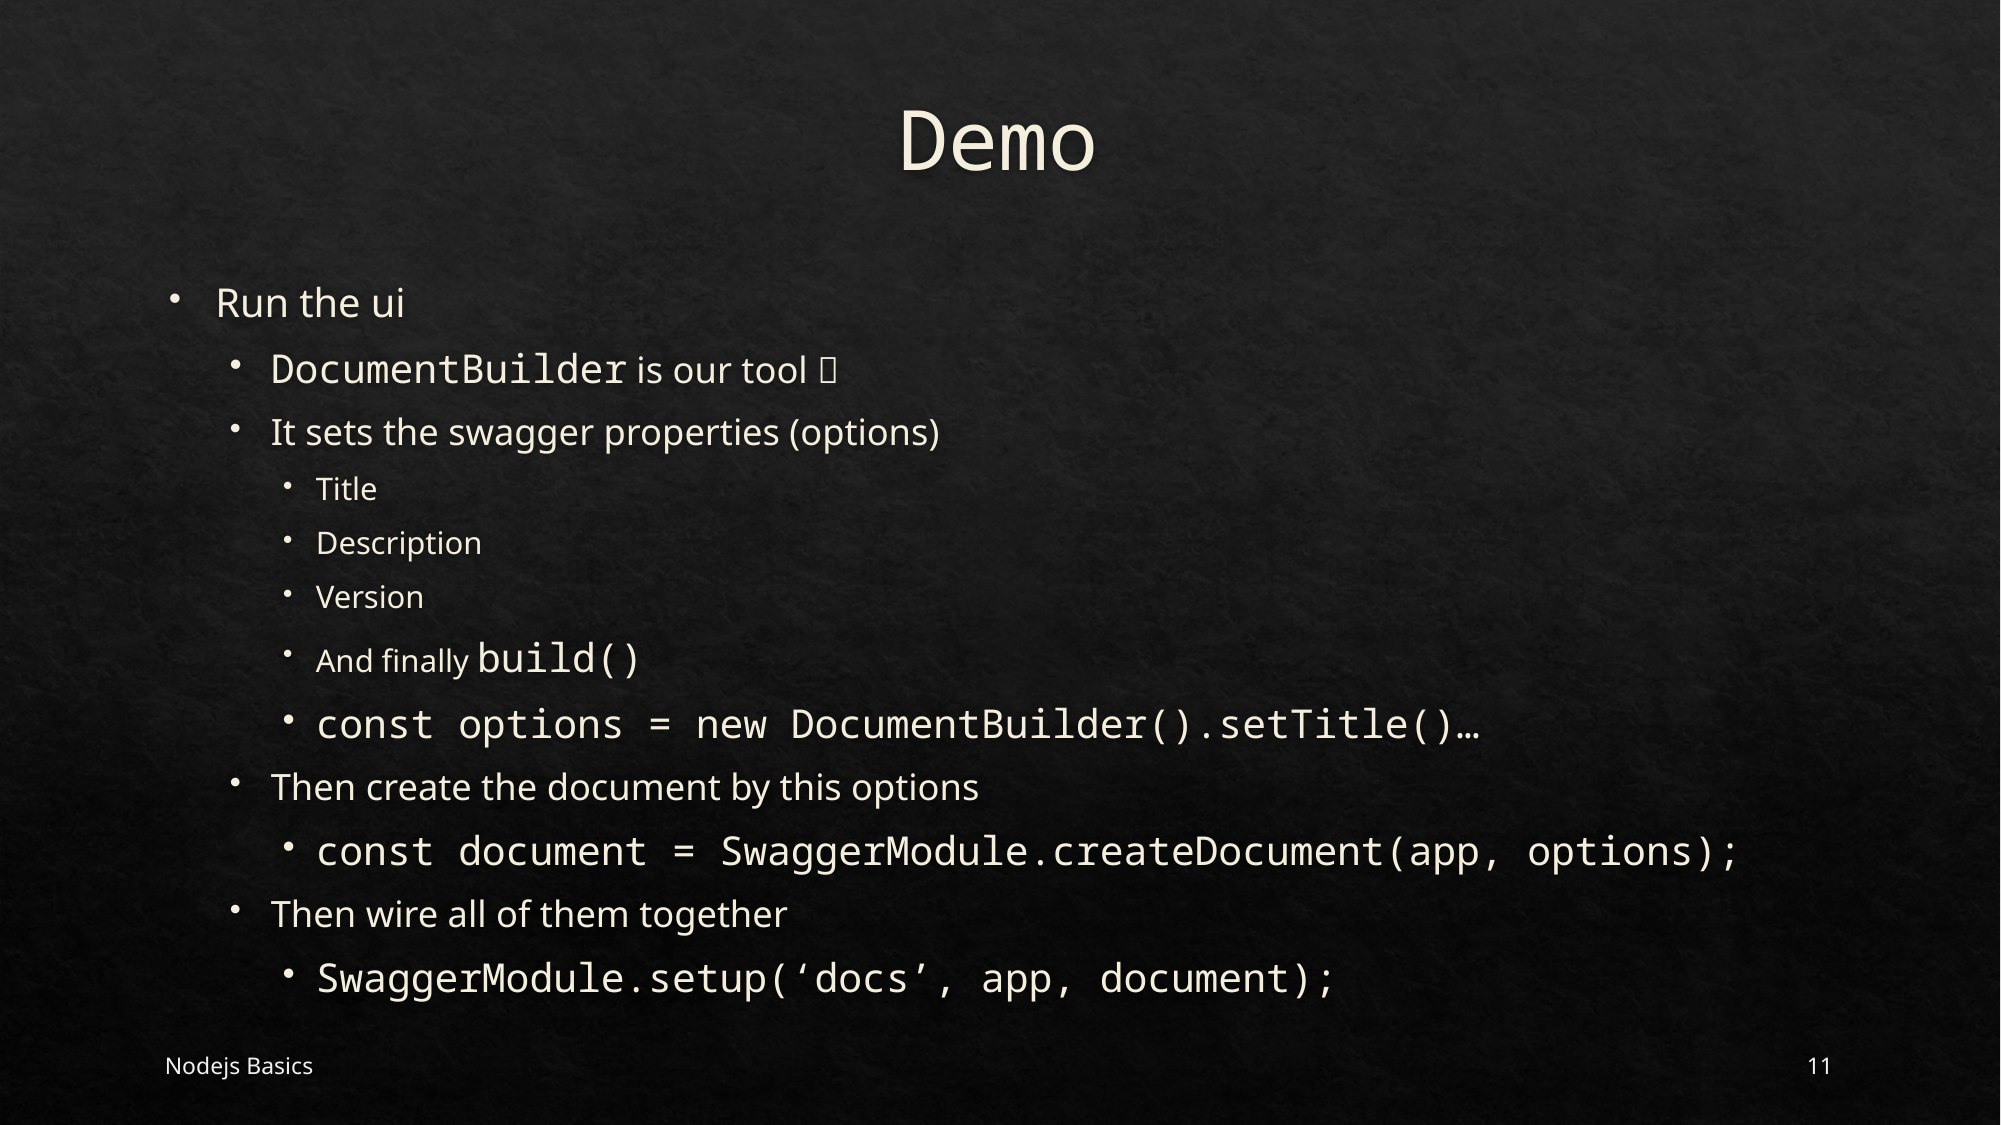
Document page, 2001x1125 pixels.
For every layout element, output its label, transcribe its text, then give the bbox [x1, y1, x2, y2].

slide_number 11 [1724, 1037, 1849, 1098]
list Run the ui DocumentBuilder is our tool  It sets the swagger properties (options) Title Description Version And finally build() const options = new DocumentBuilder().setTitle()… Then create the document by this options const document = SwaggerModule.createDocument(app, options); Then wire all of them together SwaggerModule.setup(‘docs’, app, document); [149, 265, 1849, 1020]
footer Nodejs Basics [149, 1037, 1245, 1098]
title Demo [149, 39, 1849, 247]
